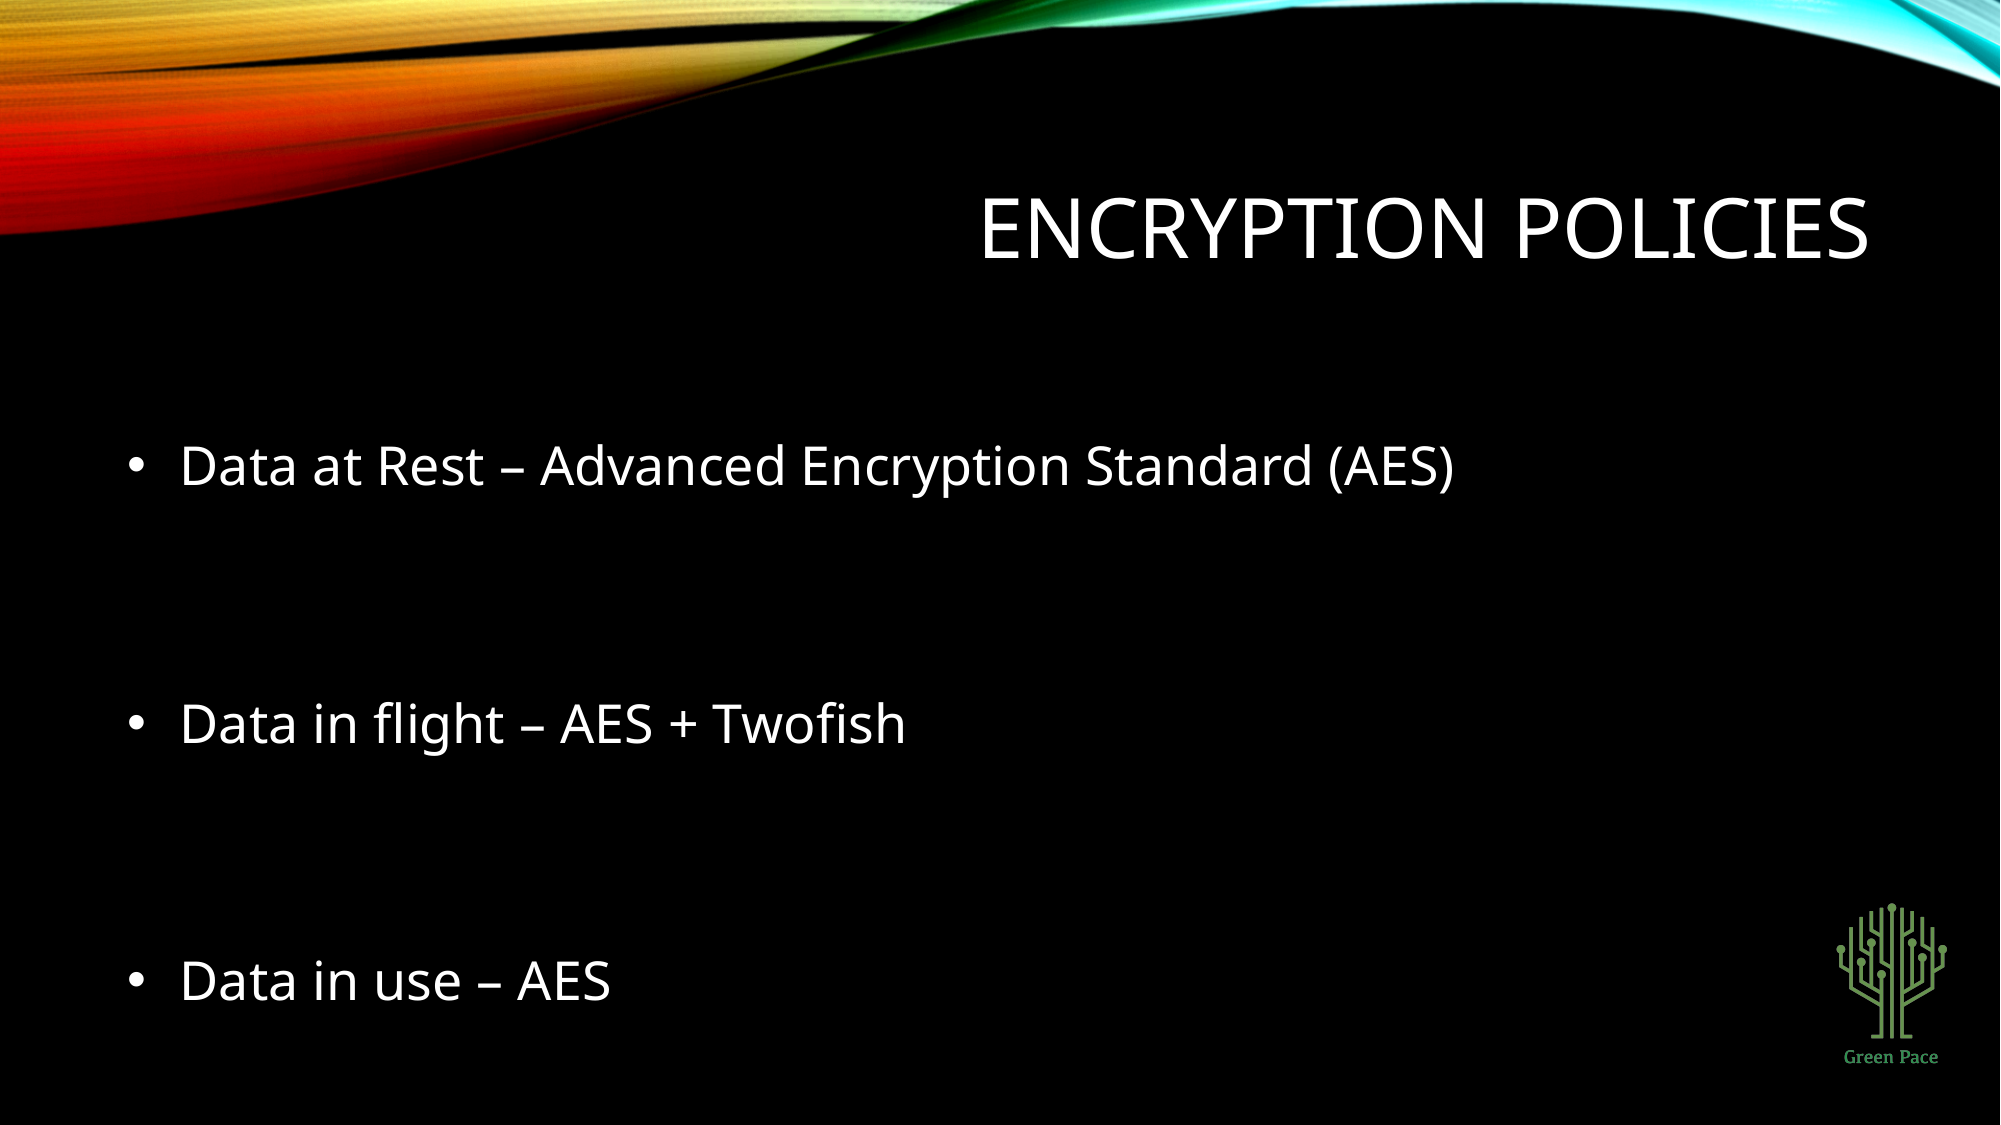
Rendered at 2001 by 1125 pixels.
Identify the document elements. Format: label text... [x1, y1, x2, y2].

title ENCRYPTION POLICIES [474, 125, 1888, 338]
picture [0, 0, 2000, 237]
list Data at Rest – Advanced Encryption Standard (AES) Data in flight – AES + Twofish Data in use – AES [112, 360, 1888, 1021]
picture [1817, 892, 1964, 1082]
